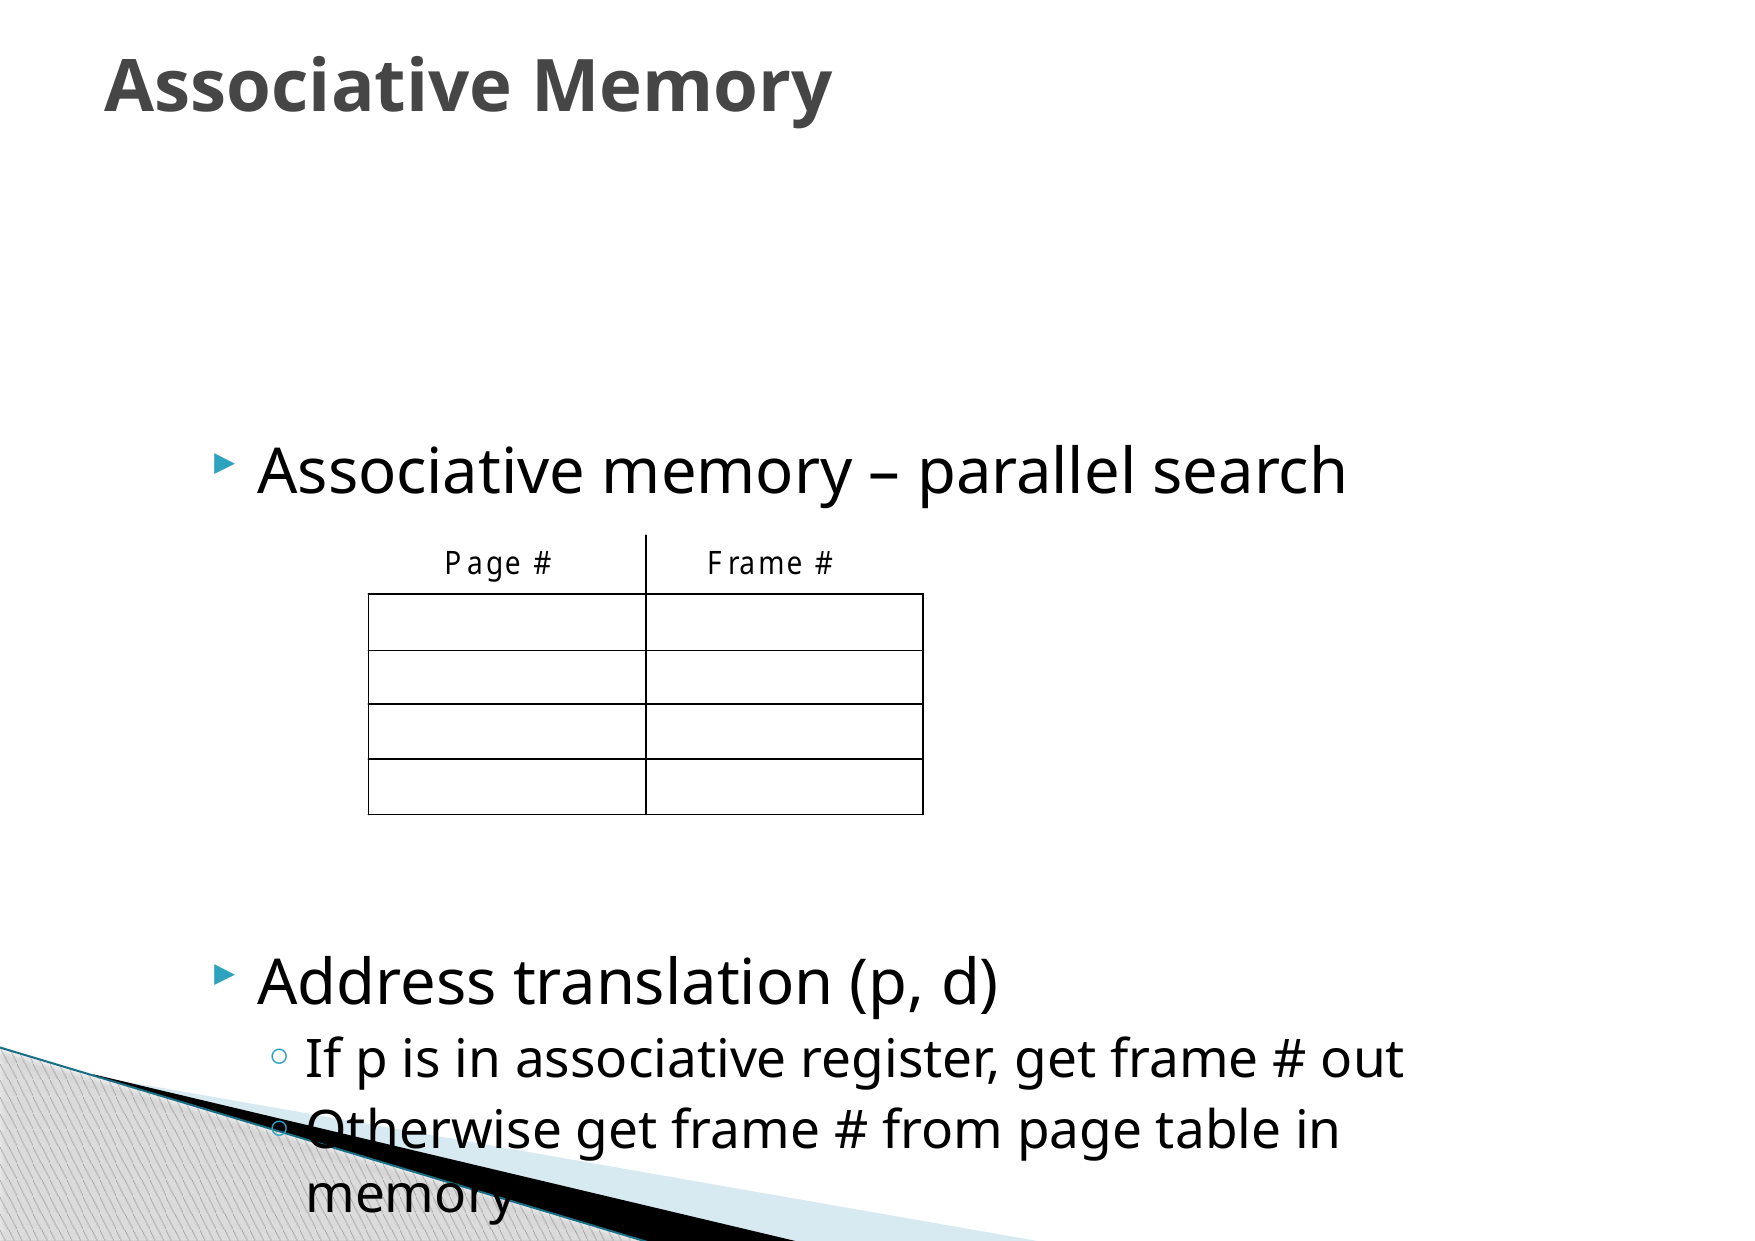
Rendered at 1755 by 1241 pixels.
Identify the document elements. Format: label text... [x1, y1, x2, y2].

list Associative memory – parallel search Address translation (p, d) If p is in associative register, get frame # out Otherwise get frame # from page table in memory [173, 421, 1584, 1233]
picture [363, 532, 929, 821]
title Associative Memory [87, 30, 1667, 135]
